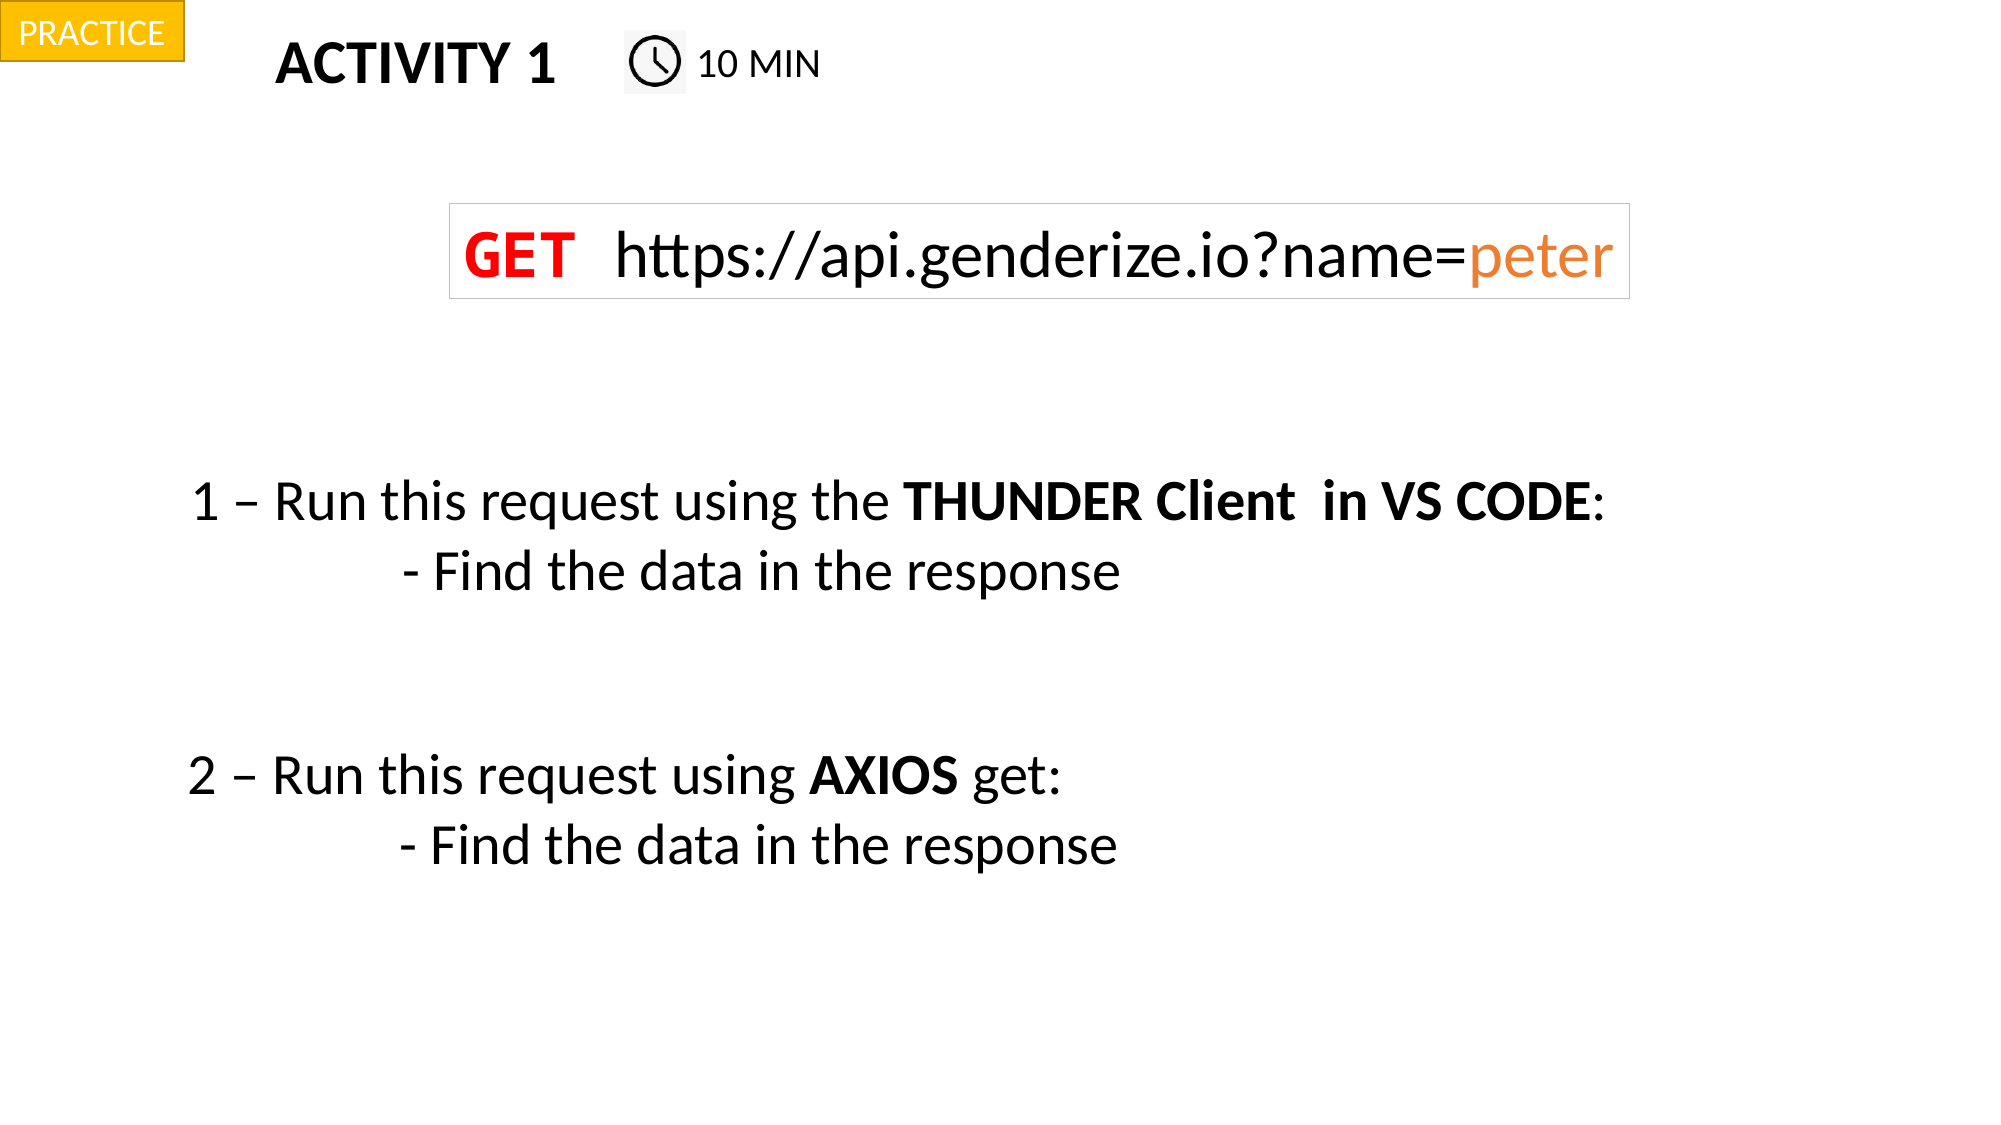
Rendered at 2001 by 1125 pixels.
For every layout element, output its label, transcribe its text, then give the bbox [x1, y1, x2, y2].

text_box 1 – Run this request using the THUNDER Client in VS CODE: - Find the data in the response [175, 454, 1623, 610]
text_box ACTIVITY 1 [259, 13, 574, 104]
text_box 10 MIN [680, 28, 837, 94]
text_box 2 – Run this request using AXIOS get: - Find the data in the response [172, 728, 1134, 884]
text_box PRACTICE [0, 0, 184, 61]
picture [624, 30, 686, 95]
text_box GET https://api.genderize.io?name=peter [449, 203, 1630, 299]
